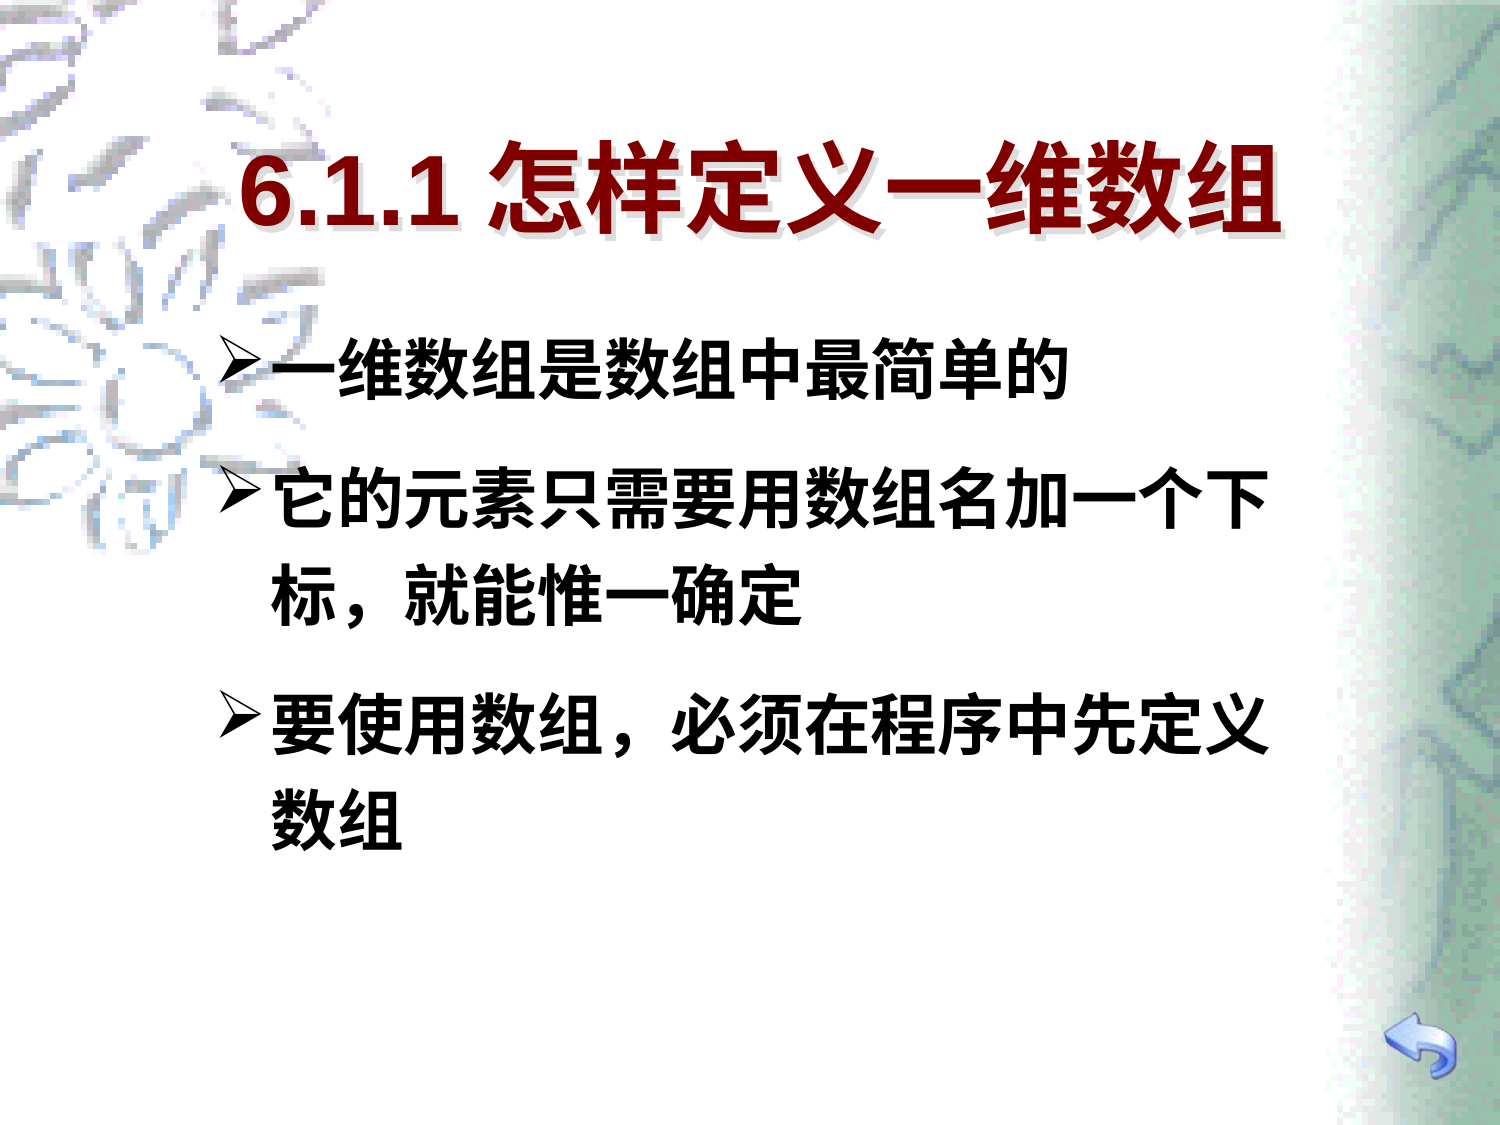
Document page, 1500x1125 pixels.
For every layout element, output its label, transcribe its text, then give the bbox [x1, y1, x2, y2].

title 6.1.1怎样定义一维数组 [82, 117, 1442, 254]
picture [0, 0, 1500, 1125]
list 一维数组是数组中最简单的 它的元素只需要用数组名加一个下标，就能惟一确定 要使用数组，必须在程序中先定义数组 [199, 304, 1325, 926]
